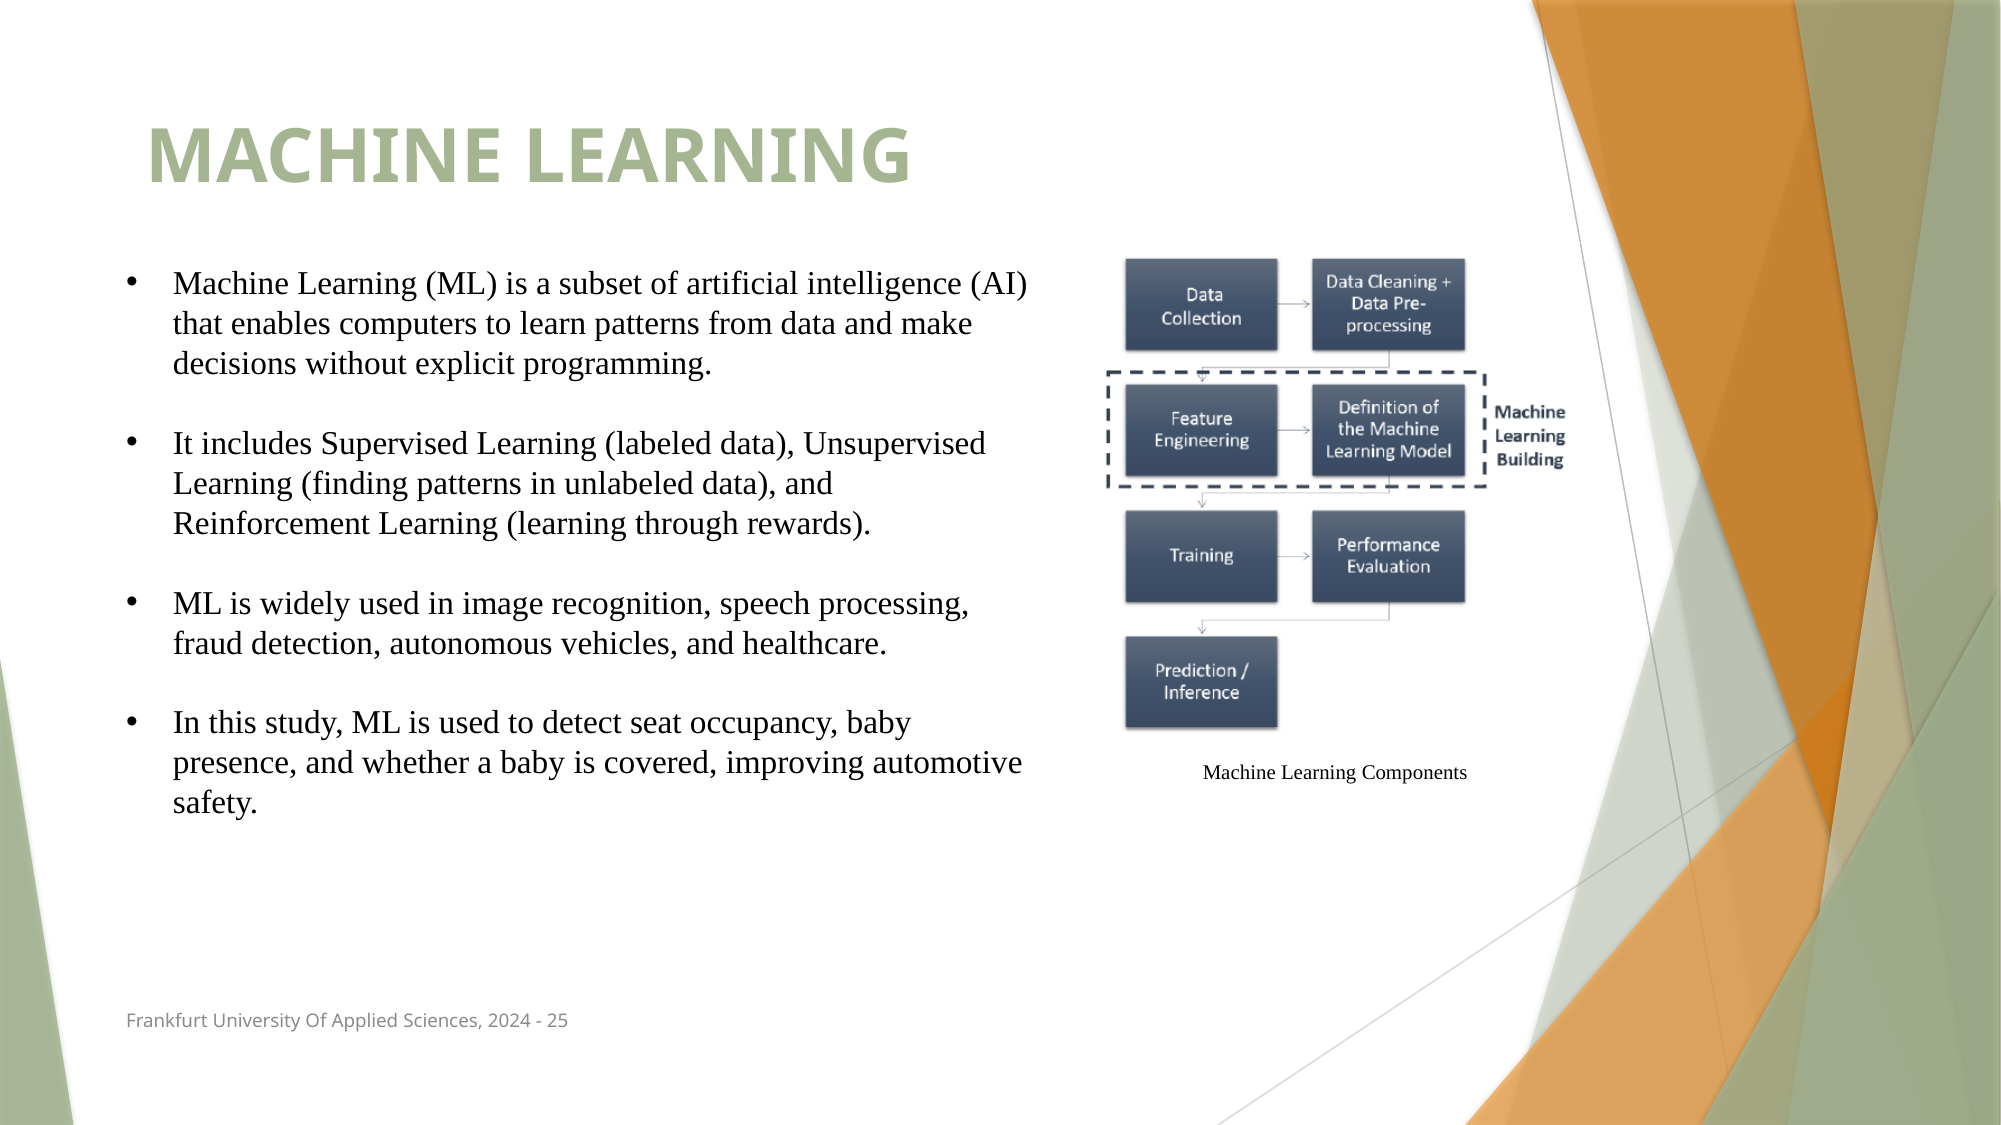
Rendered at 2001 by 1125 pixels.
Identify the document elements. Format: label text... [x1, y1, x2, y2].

picture [1091, 242, 1580, 737]
text_box Machine Learning (ML) is a subset of artificial intelligence (AI) that enables computers to learn patterns from data and make decisions without explicit programming. It includes Supervised Learning (labeled data), Unsupervised Learning (finding patterns in unlabeled data), and Reinforcement Learning (learning through rewards). ML is widely used in image recognition, speech processing, fraud detection, autonomous vehicles, and healthcare. In this study, ML is used to detect seat occupancy, baby presence, and whether a baby is covered, improving automotive safety. [111, 254, 1055, 828]
text_box Machine Learning Components [1188, 751, 1483, 792]
title MACHINE LEARNING [130, 99, 1541, 225]
footer Frankfurt University Of Applied Sciences, 2024 - 25 [111, 991, 1145, 1051]
